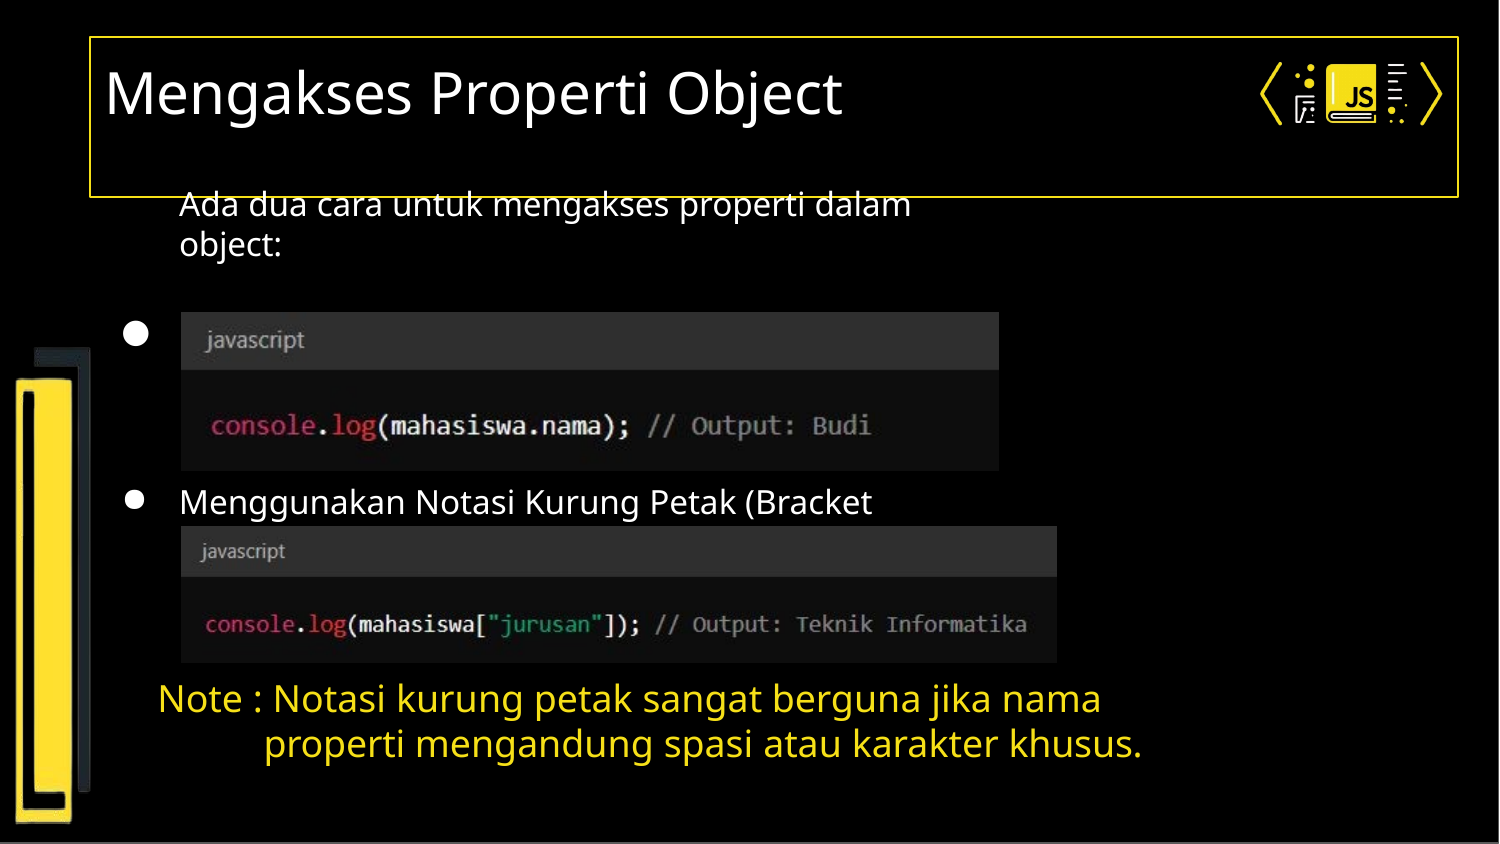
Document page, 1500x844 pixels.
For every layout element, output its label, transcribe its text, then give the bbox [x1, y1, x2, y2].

picture [1216, 32, 1486, 155]
picture [181, 526, 1057, 663]
text_box Ada dua cara untuk mengakses properti dalam object: Menggunakan Notasi Titik (Dot Notation): [119, 181, 980, 350]
text_box Note : Notasi kurung petak sangat berguna jika nama properti mengandung spasi atau karakter khusus. [155, 672, 1183, 766]
title Mengakses Properti Object [90, 37, 1459, 198]
picture [181, 312, 1000, 471]
text_box Menggunakan Notasi Kurung Petak (Bracket Notation): [119, 479, 994, 562]
picture [0, 277, 121, 843]
